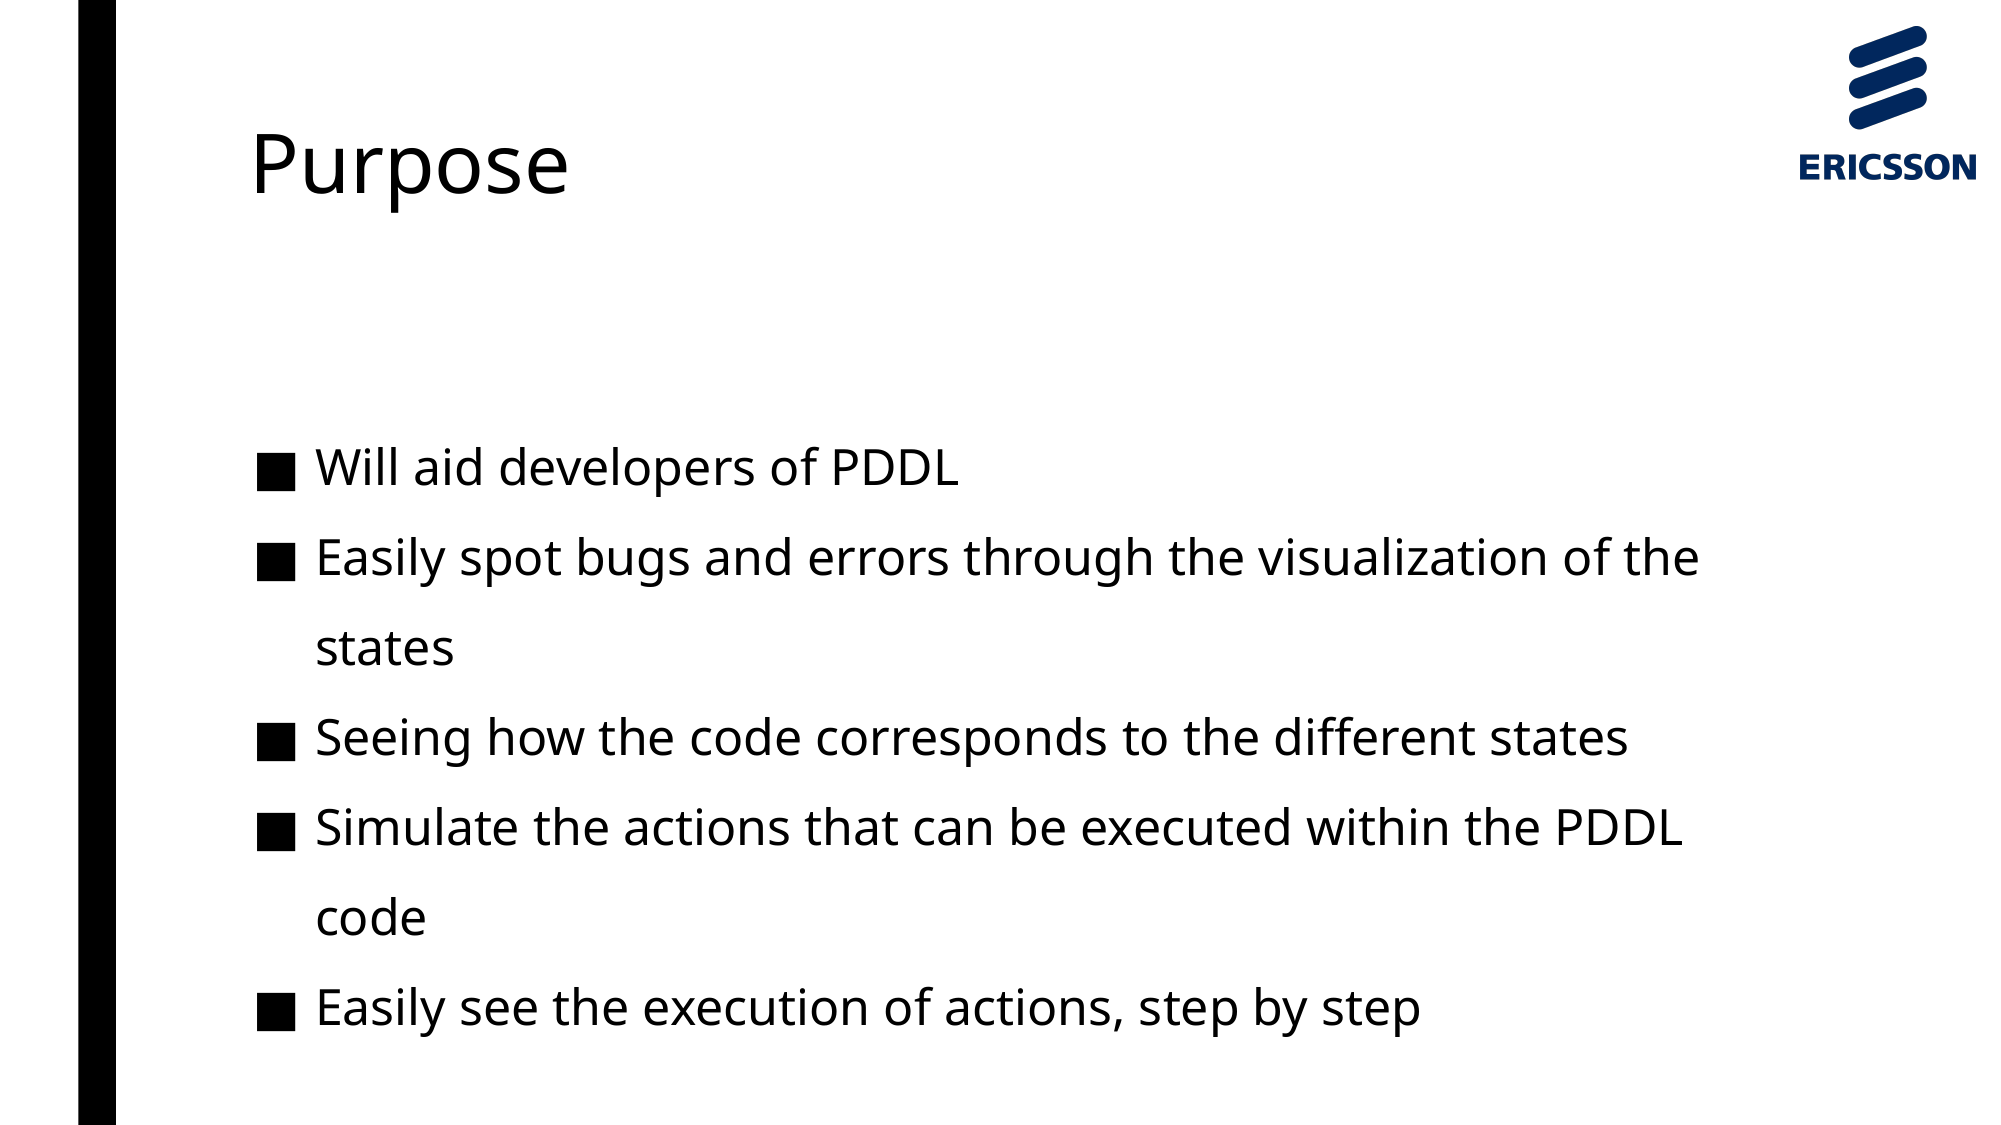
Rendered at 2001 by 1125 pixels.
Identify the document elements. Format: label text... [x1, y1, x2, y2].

list Will aid developers of PDDL Easily spot bugs and errors through the visualization of the states Seeing how the code corresponds to the different states Simulate the actions that can be executed within the PDDL code Easily see the execution of actions, step by step [225, 333, 1800, 922]
text_box Purpose [234, 131, 1810, 375]
picture [1799, 26, 1976, 181]
